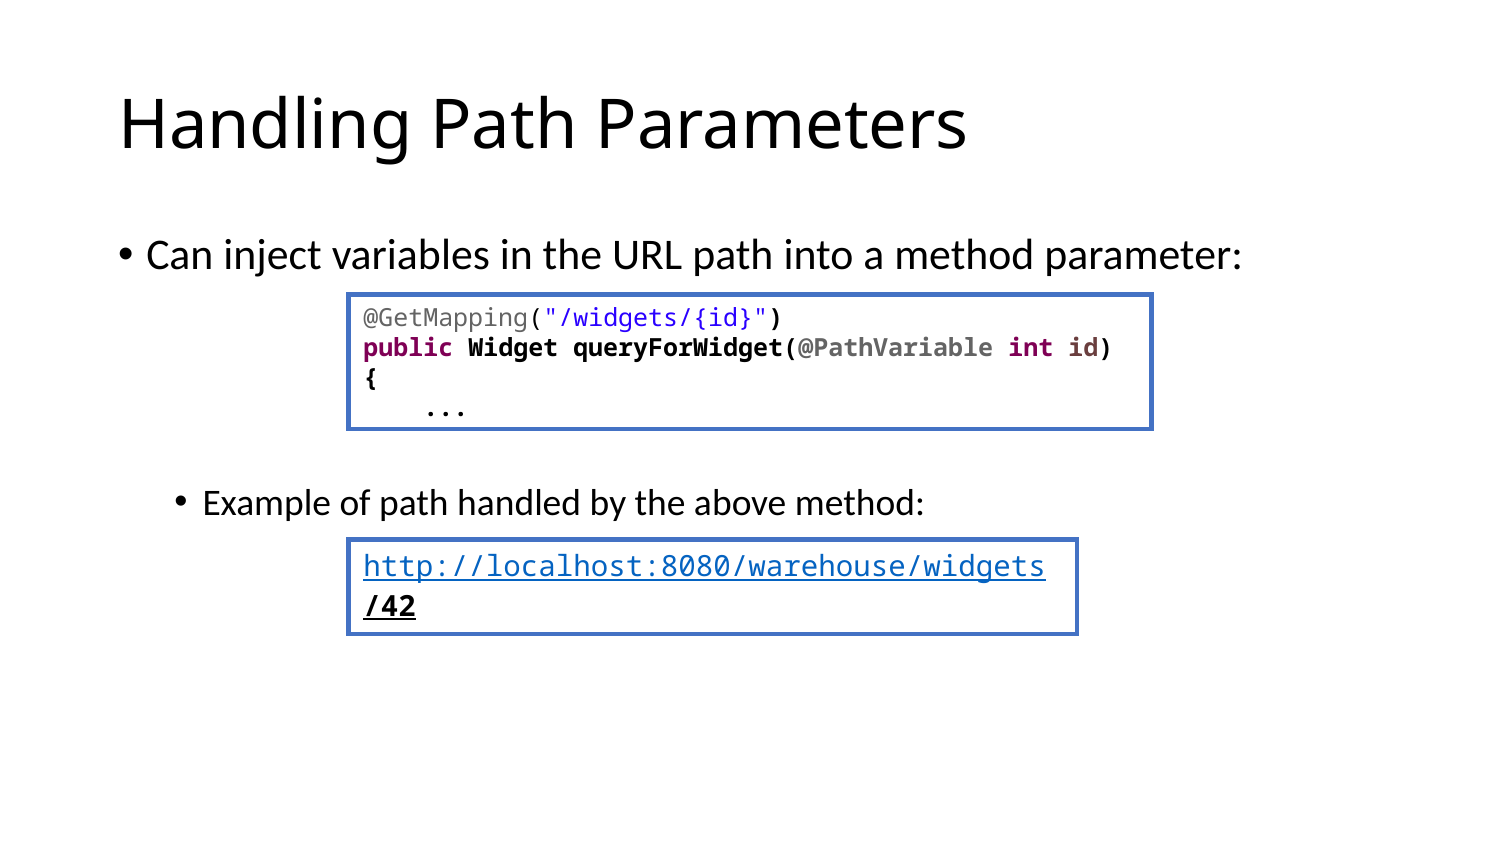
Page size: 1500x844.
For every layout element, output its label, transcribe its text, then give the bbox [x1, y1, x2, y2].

text_box http://localhost:8080/warehouse/widgets/42 [348, 539, 1077, 634]
title Handling Path Parameters [103, 44, 1397, 208]
text_box @GetMapping("/widgets/{id}") public Widget queryForWidget(@PathVariable int id) { ... [348, 294, 1152, 429]
list Can inject variables in the URL path into a method parameter: Example of path handled by the above method: [103, 224, 1397, 760]
